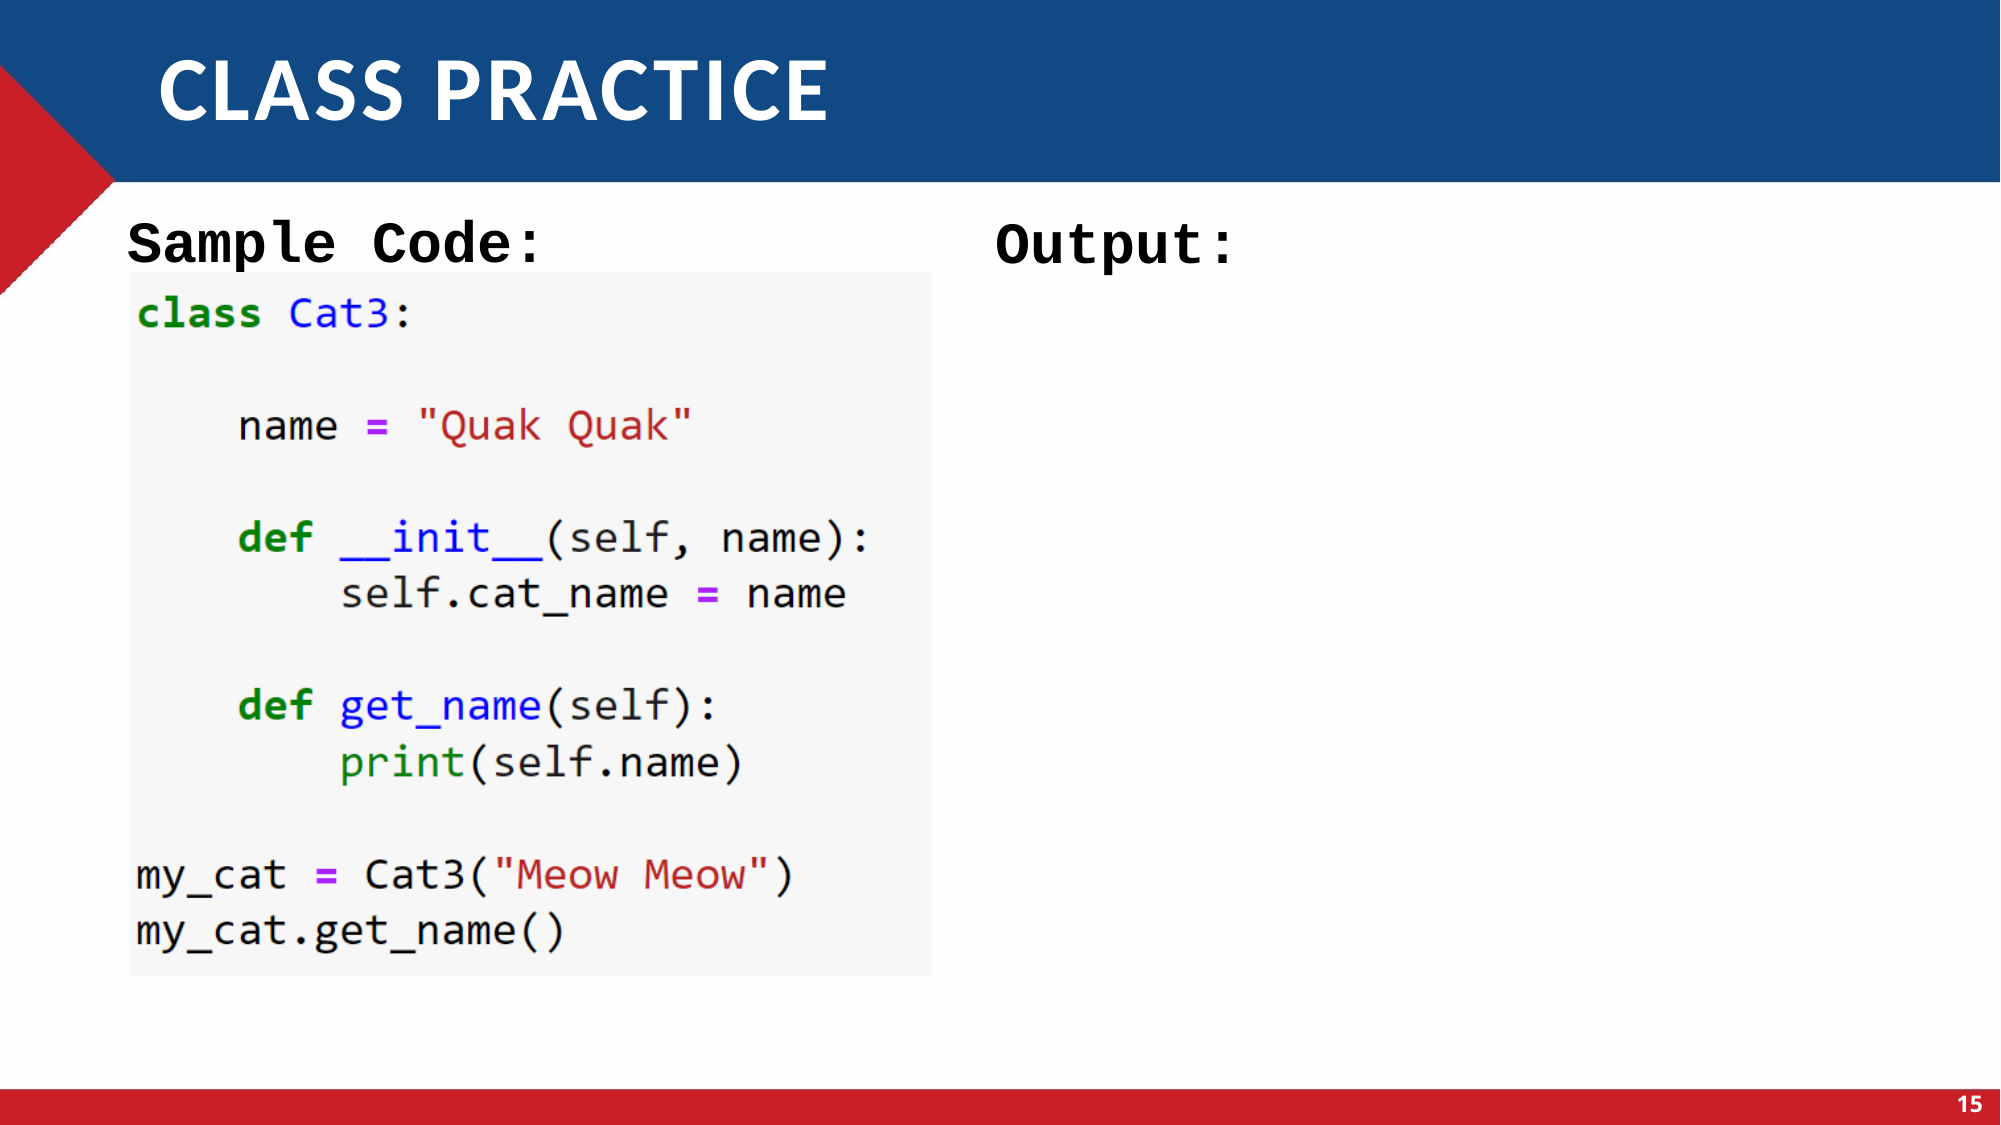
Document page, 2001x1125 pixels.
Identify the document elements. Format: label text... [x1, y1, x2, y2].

picture [0, 0, 2001, 1125]
title Class practice [127, 0, 1890, 185]
slide_number 15 [1939, 1085, 2000, 1125]
